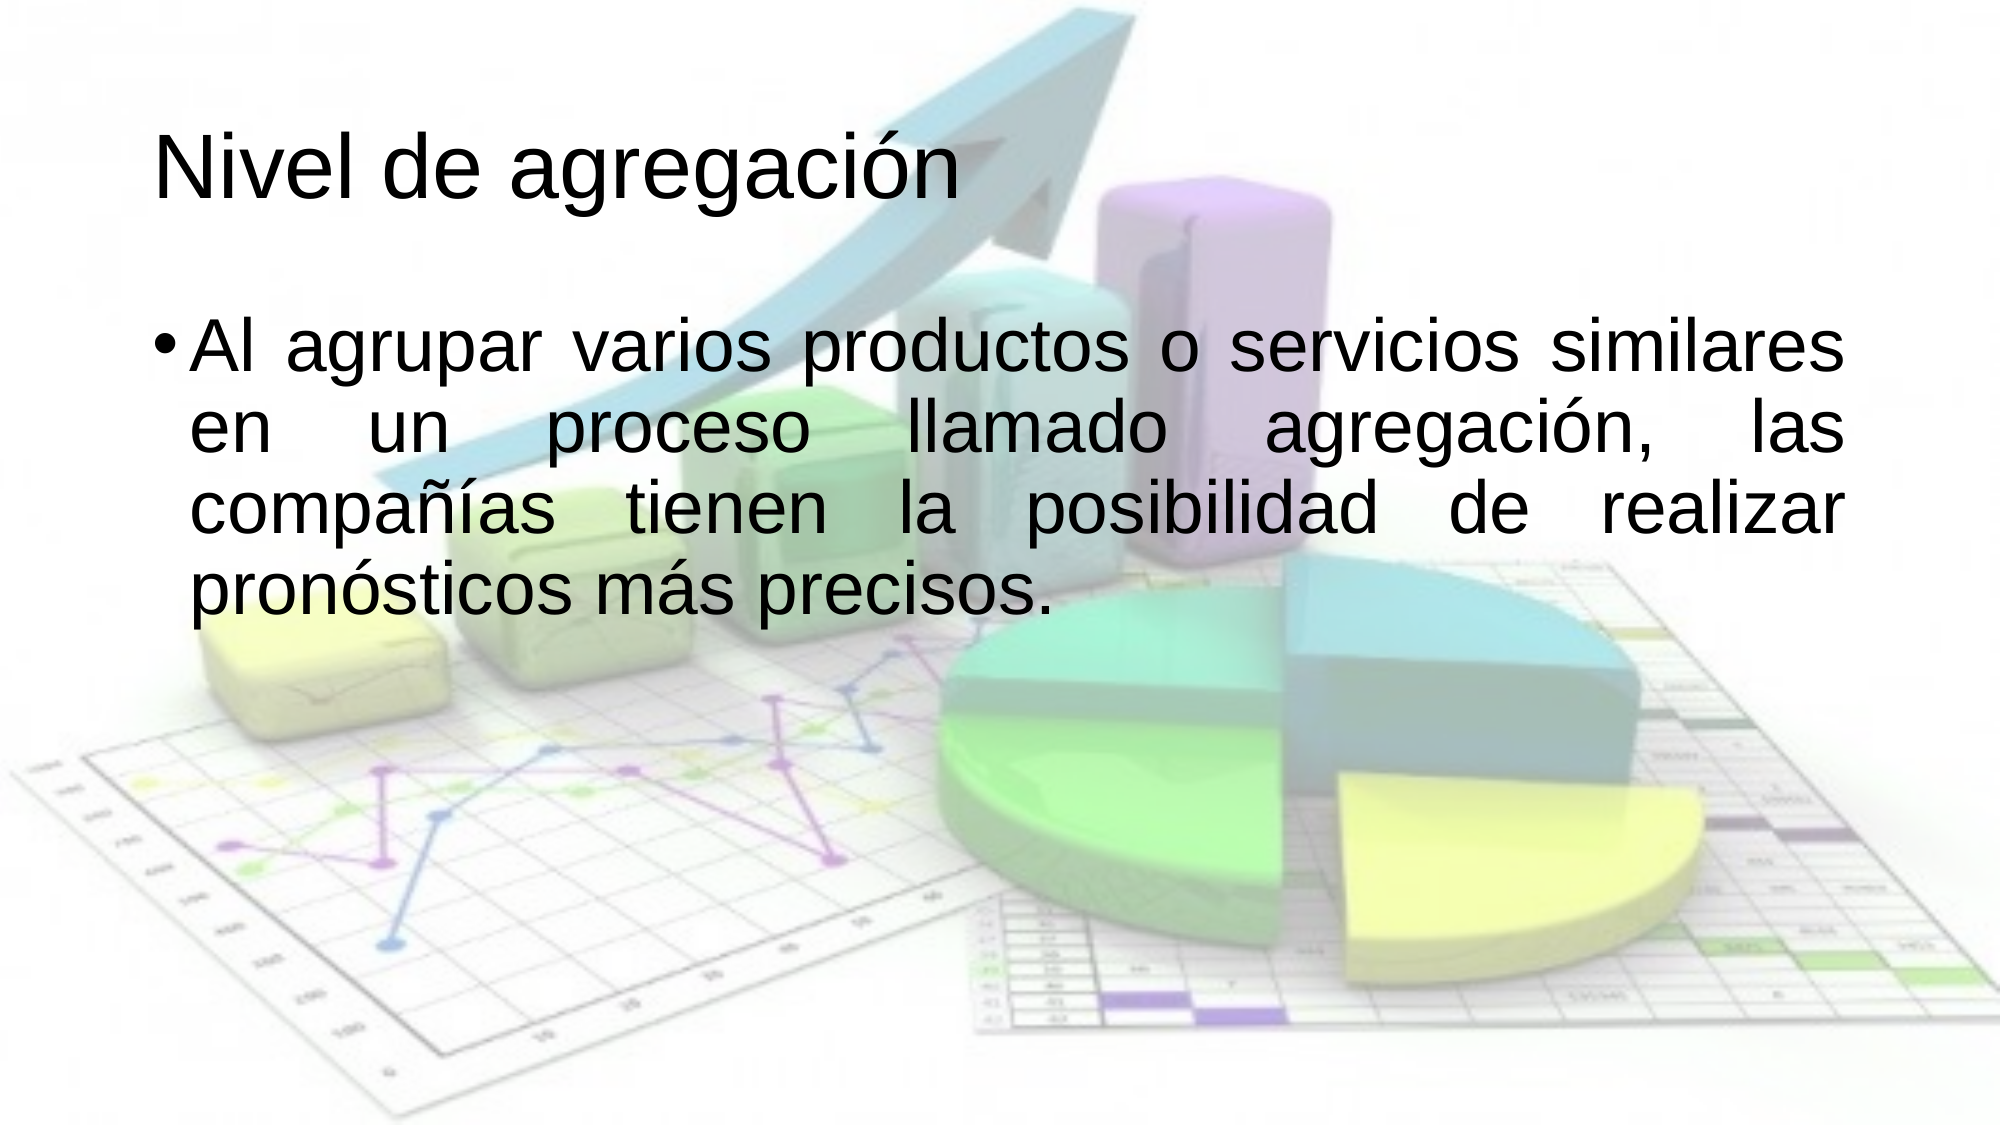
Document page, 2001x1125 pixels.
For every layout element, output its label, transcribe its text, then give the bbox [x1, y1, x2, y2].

list Al agrupar varios productos o servicios similares en un proceso llamado agregación, las compañías tienen la posibilidad de realizar pronósticos más precisos. [137, 299, 1863, 1014]
title Nivel de agregación [137, 59, 1863, 278]
